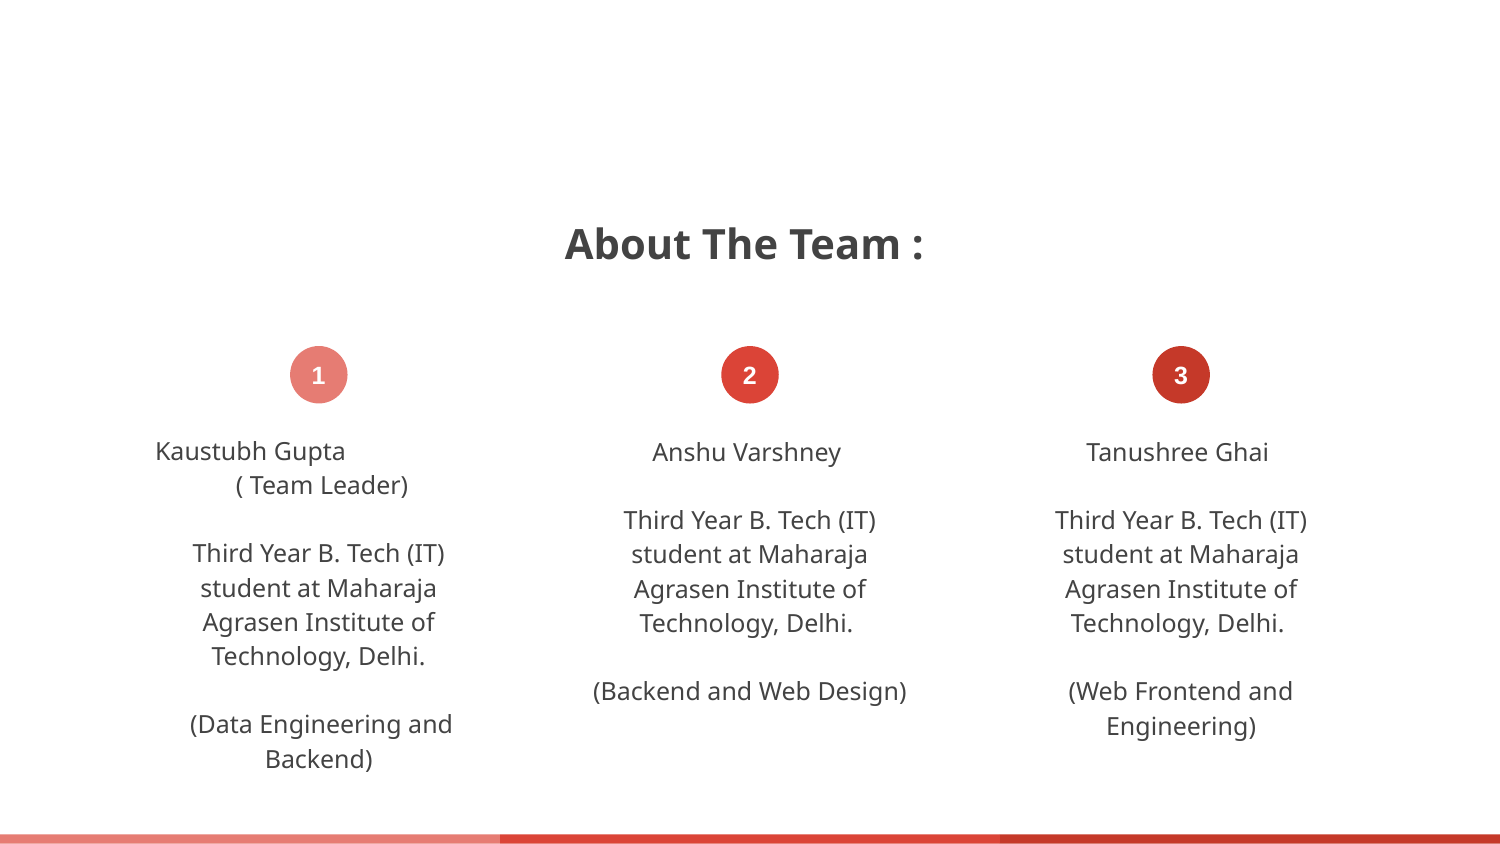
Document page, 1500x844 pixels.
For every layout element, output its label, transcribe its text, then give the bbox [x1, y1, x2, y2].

title About The Team : [224, 138, 1276, 283]
list Kaustubh Gupta ( Team Leader) Third Year B. Tech (IT) student at Maharaja Agrasen Institute of Technology, Delhi. (Data Engineering and Backend) [137, 415, 500, 702]
list Anshu Varshney Third Year B. Tech (IT) student at Maharaja Agrasen Institute of Technology, Delhi. (Backend and Web Design) [568, 417, 932, 703]
list Tanushree Ghai Third Year B. Tech (IT) student at Maharaja Agrasen Institute of Technology, Delhi. (Web Frontend and Engineering) [999, 417, 1363, 703]
